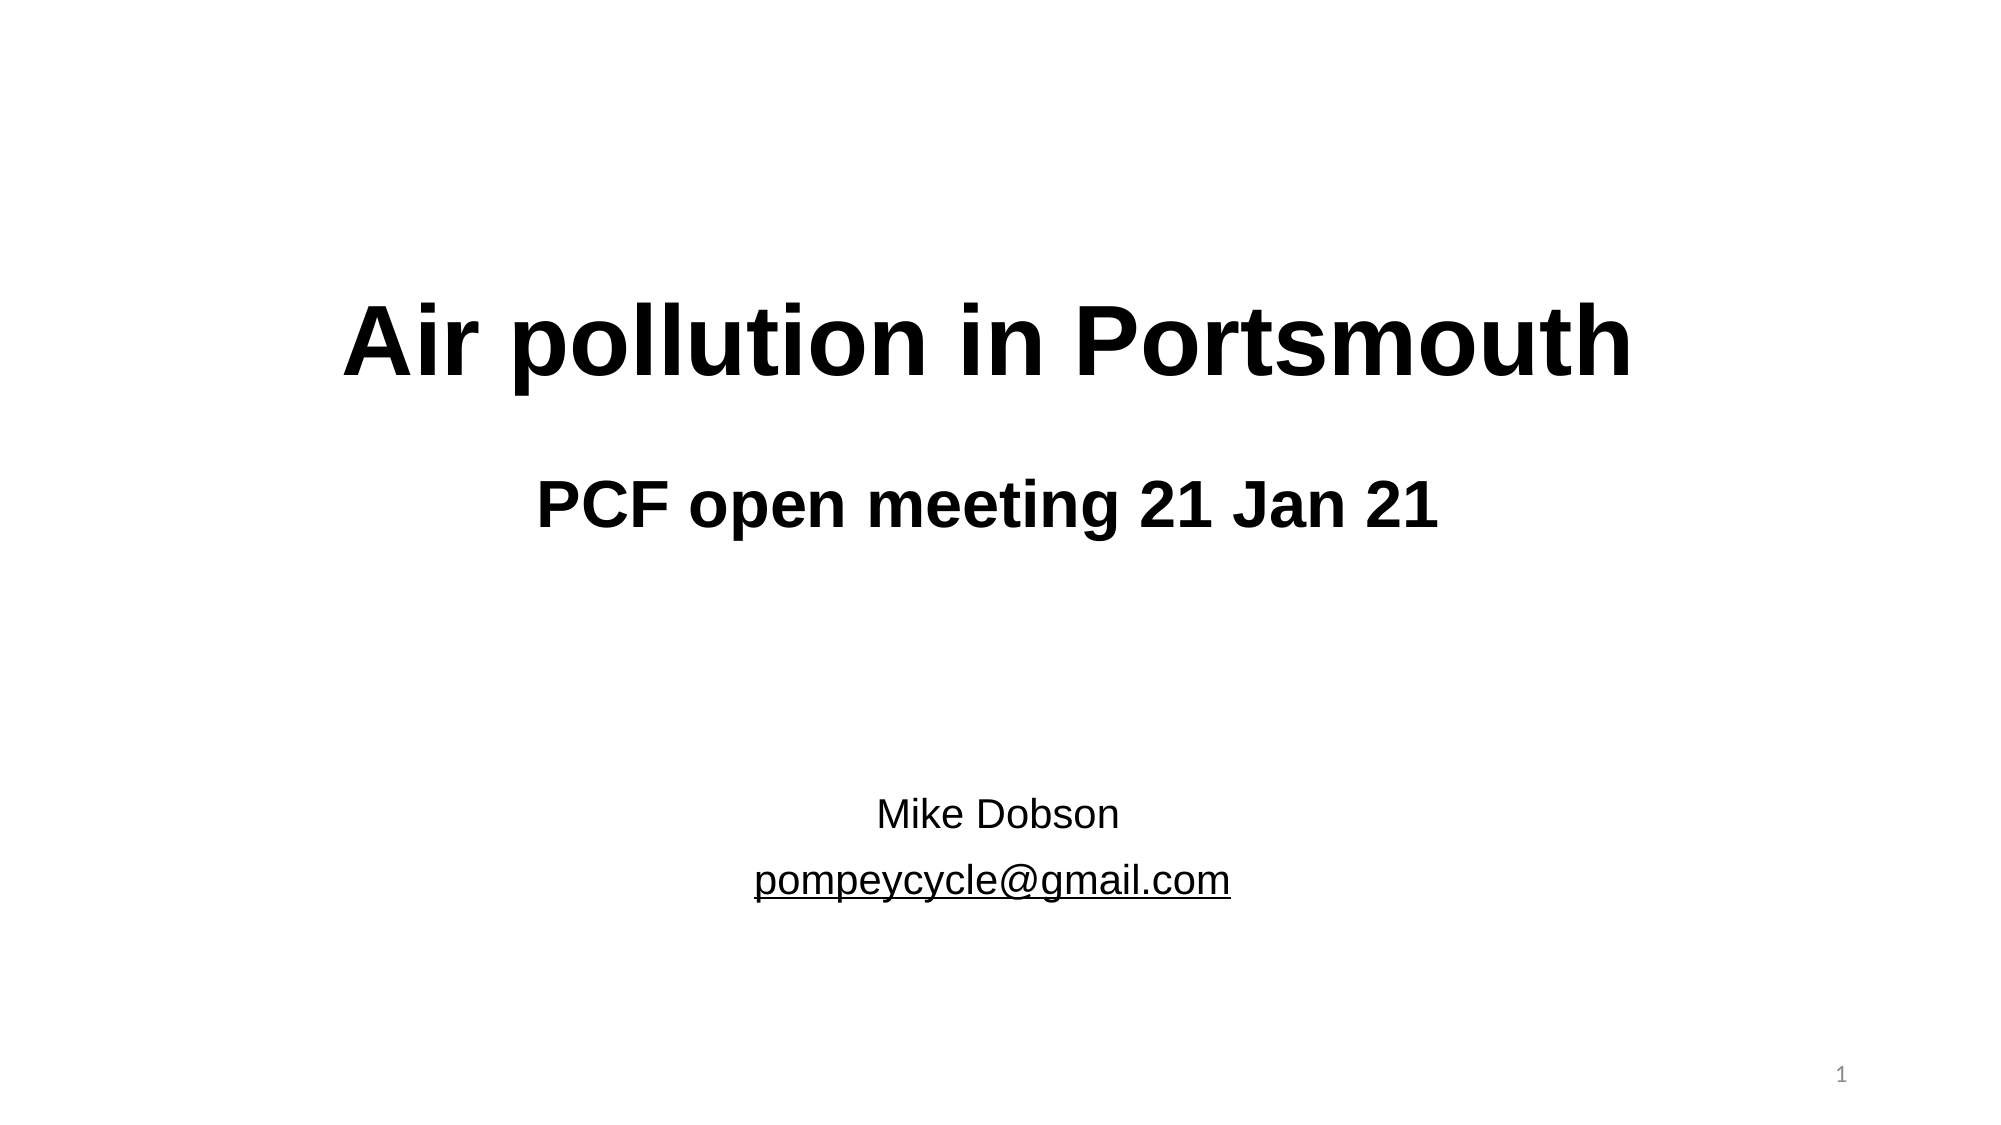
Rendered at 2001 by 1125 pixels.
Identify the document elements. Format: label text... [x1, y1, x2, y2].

subtitle Mike Dobson pompeycycle@gmail.com [248, 784, 1749, 921]
slide_number 1 [1412, 1042, 1863, 1103]
title Air pollution in Portsmouth PCF open meeting 21 Jan 21 [82, 195, 1895, 649]
